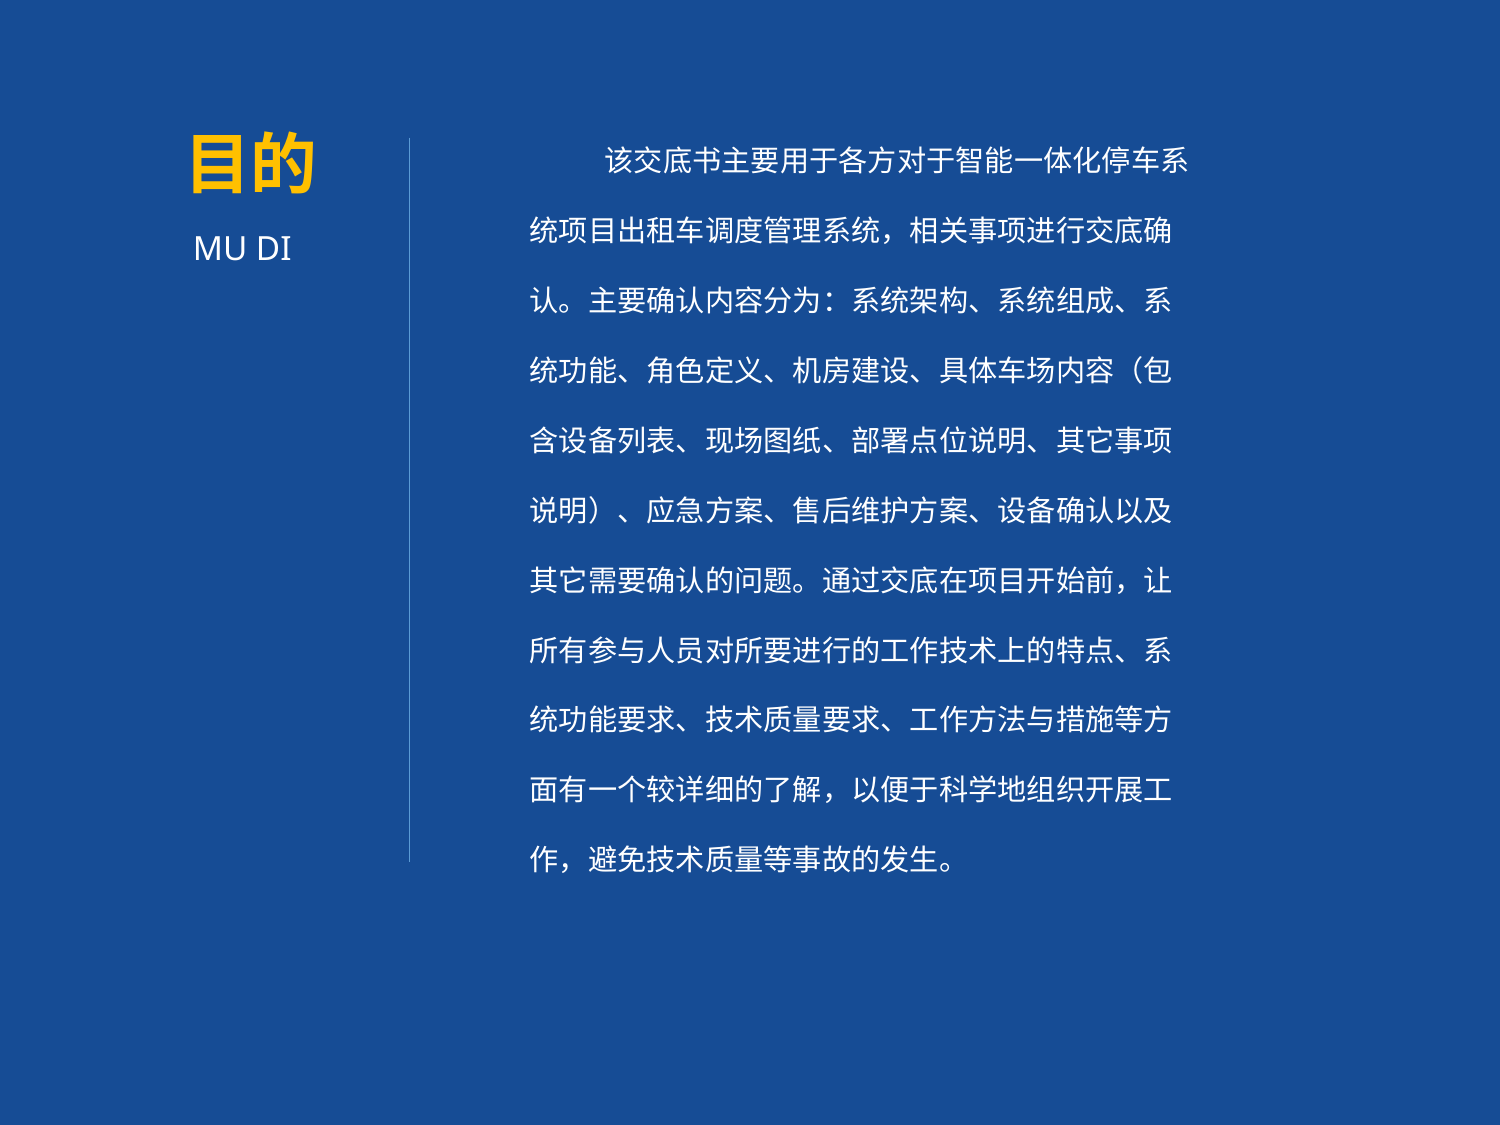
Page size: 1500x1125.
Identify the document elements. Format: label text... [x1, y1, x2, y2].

text_box MU DI [178, 195, 326, 274]
text_box 目的 [169, 114, 367, 210]
text_box 该交底书主要用于各方对于智能一体化停车系统项目出租车调度管理系统，相关事项进行交底确认。主要确认内容分为：系统架构、系统组成、系统功能、角色定义、机房建设、具体车场内容（包含设备列表、现场图纸、部署点位说明、其它事项说明）、应急方案、售后维护方案、设备确认以及其它需要确认的问题。通过交底在项目开始前，让所有参与人员对所要进行的工作技术上的特点、系统功能要求、技术质量要求、工作方法与措施等方面有一个较详细的了解，以便于科学地组织开展工作，避免技术质量等事故的发生。 [515, 100, 1207, 884]
